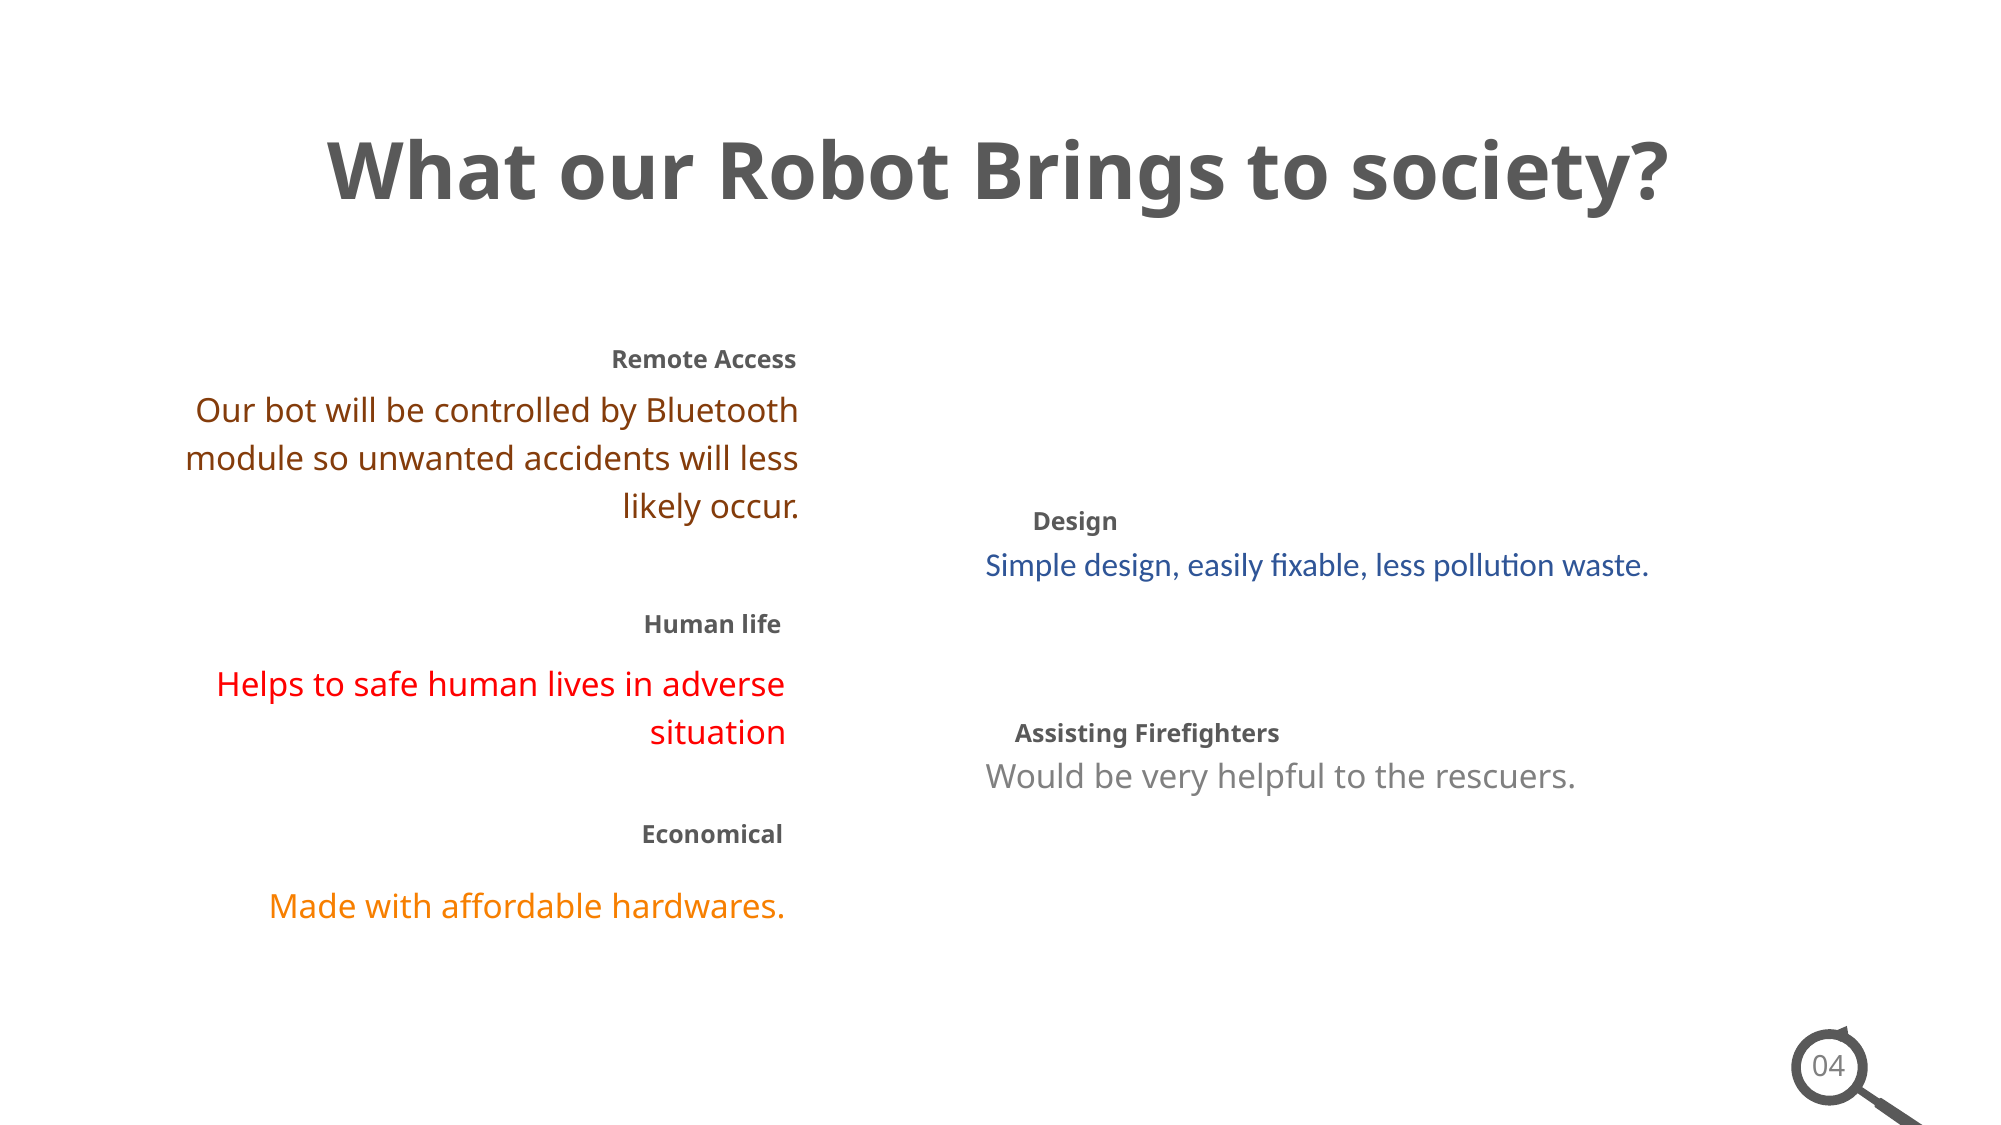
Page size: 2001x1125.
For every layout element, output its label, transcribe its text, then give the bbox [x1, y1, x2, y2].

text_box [1782, 1019, 1919, 1125]
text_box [970, 709, 1694, 804]
text_box What our Robot Brings to society? [249, 112, 1750, 235]
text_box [122, 336, 815, 483]
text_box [122, 810, 802, 930]
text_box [970, 498, 1694, 592]
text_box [122, 601, 802, 756]
